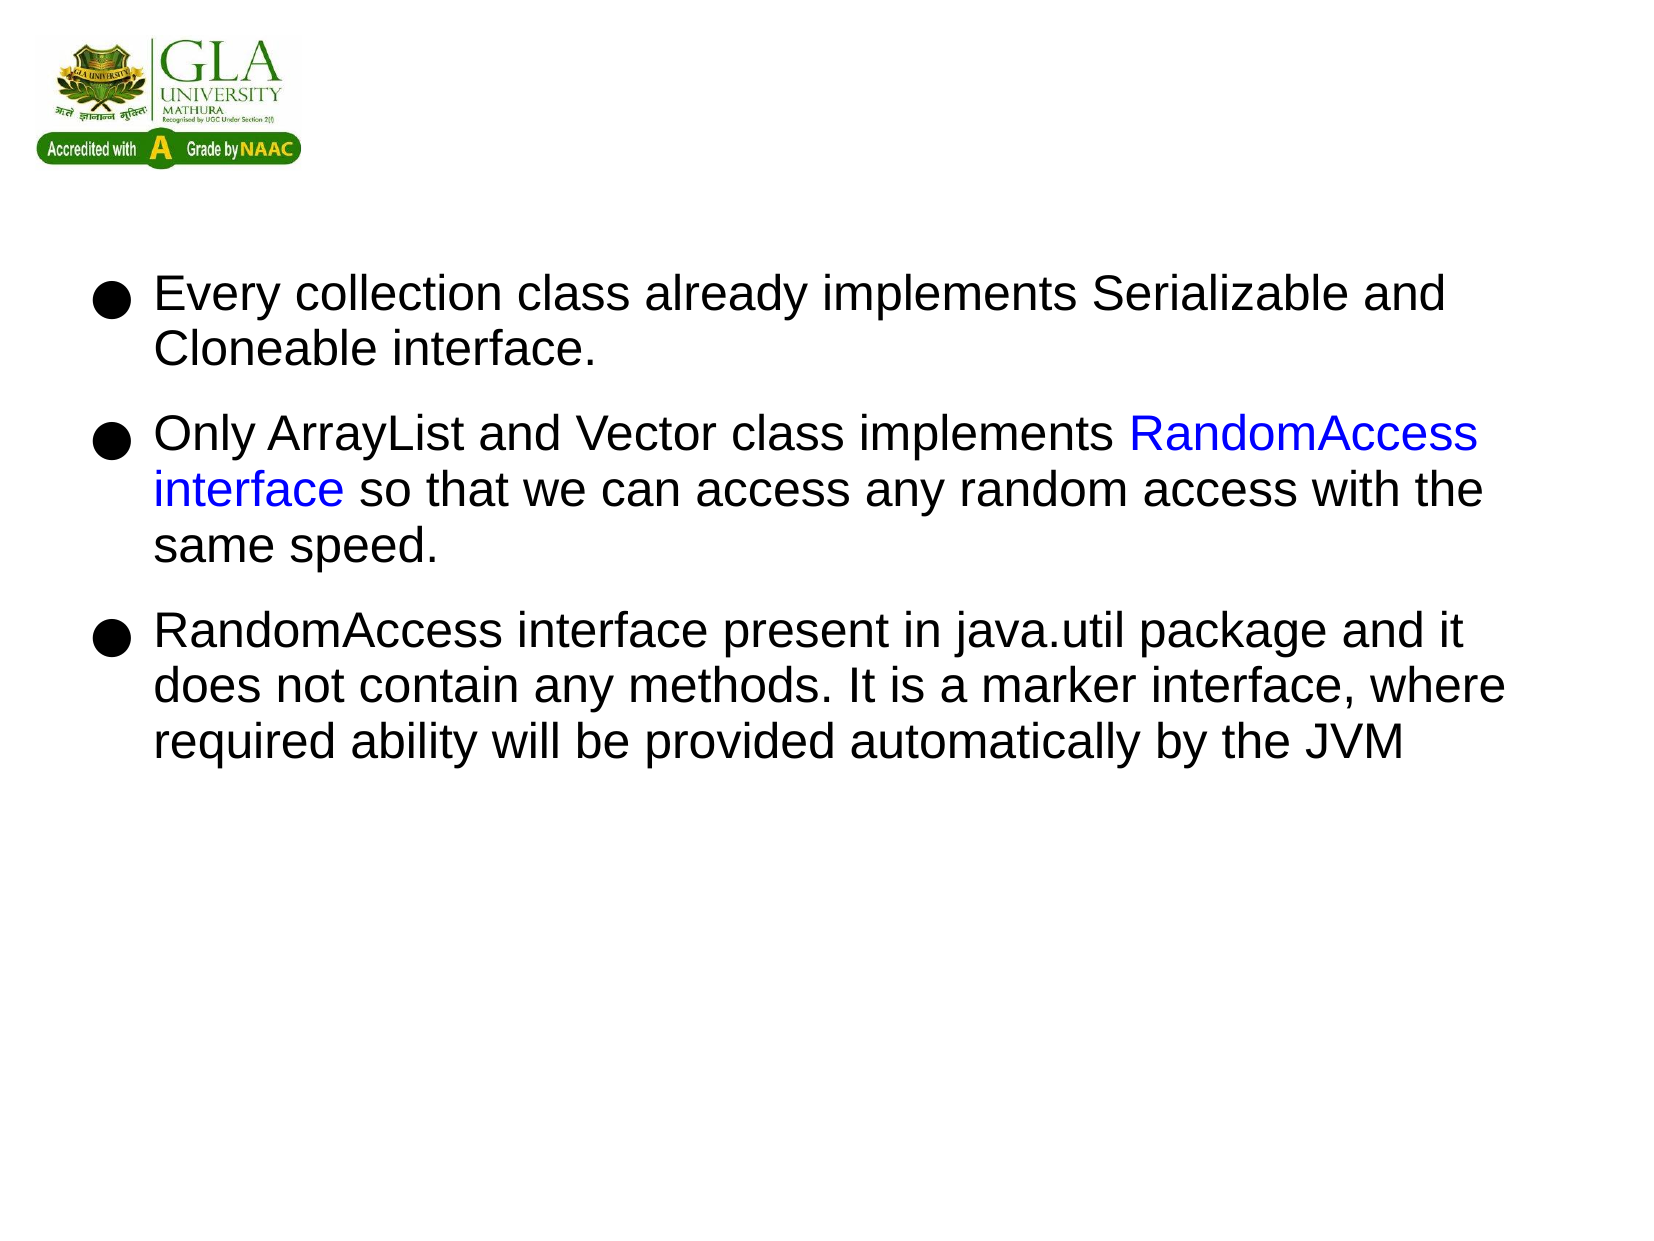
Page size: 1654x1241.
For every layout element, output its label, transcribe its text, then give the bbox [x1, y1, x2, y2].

picture [34, 34, 302, 172]
list Every collection class already implements Serializable and Cloneable interface. Only ArrayList and Vector class implements RandomAccess interface so that we can access any random access with the same speed. RandomAccess interface present in java.util package and it does not contain any methods. It is a marker interface, where required ability will be provided automatically by the JVM [82, 260, 1571, 973]
